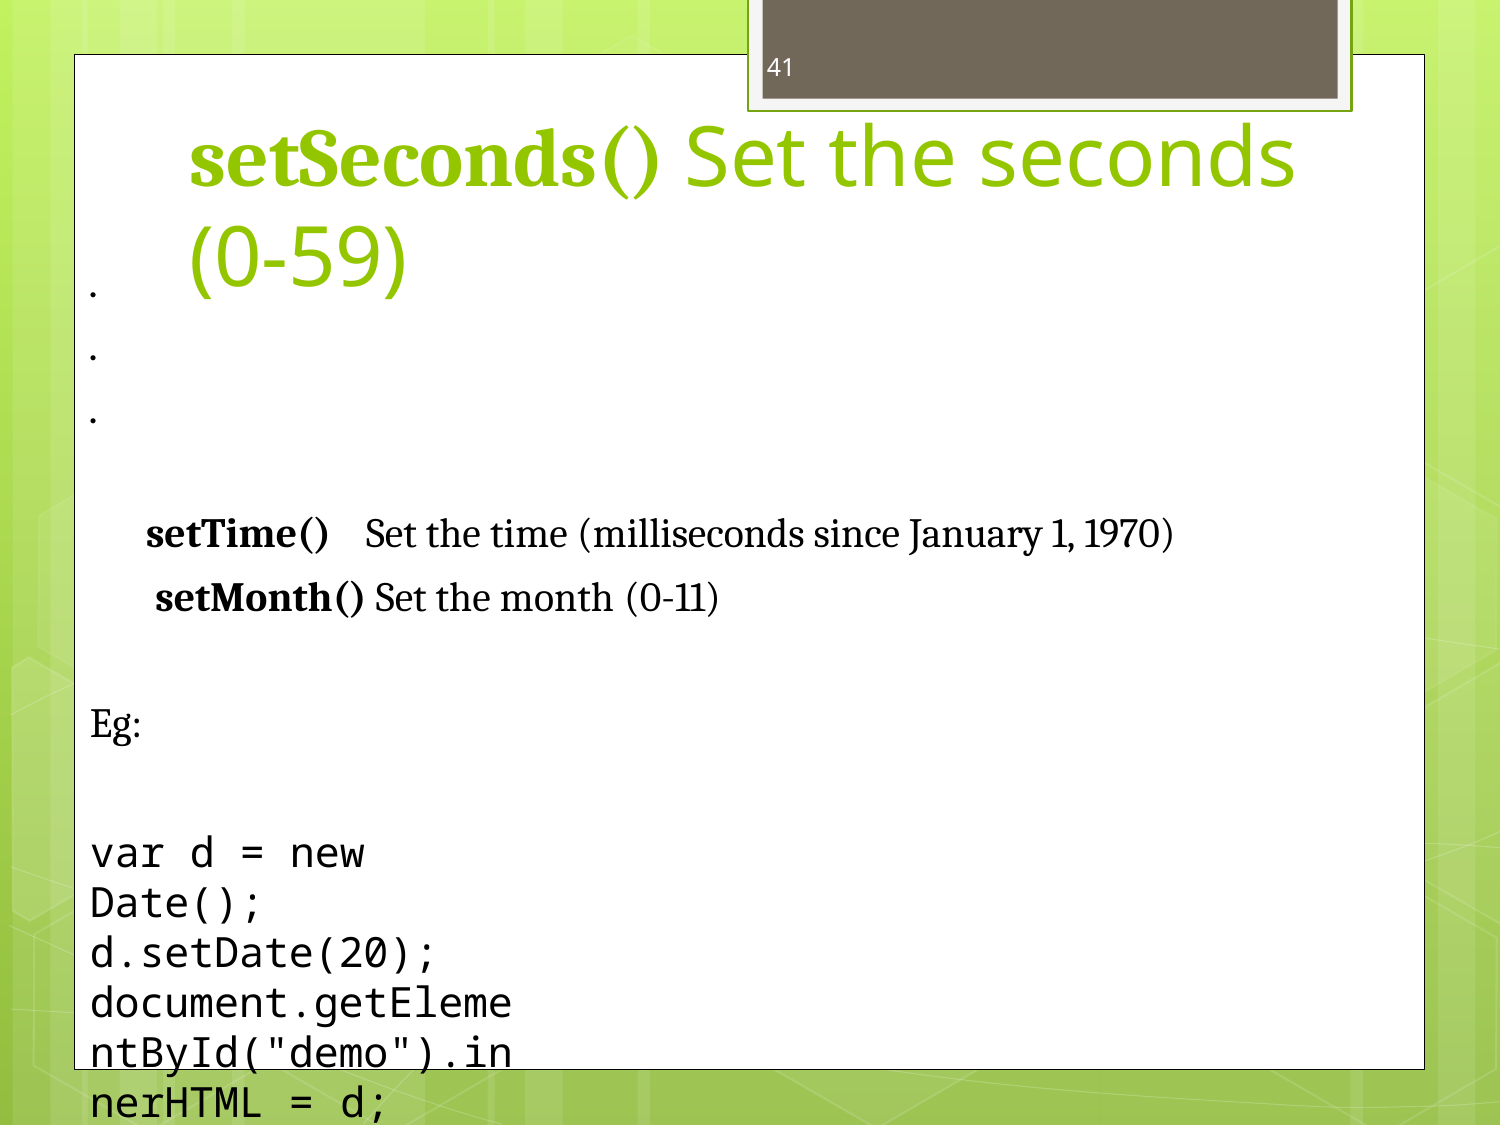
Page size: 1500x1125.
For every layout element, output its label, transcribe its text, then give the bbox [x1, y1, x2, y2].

slide_number 41 [762, 0, 982, 394]
title setSeconds() Set the seconds (0-59) [187, 100, 762, 304]
text_box • [87, 280, 99, 305]
text_box setTime() Set the time (milliseconds since January 1, 1970) setMonth() Set the month (0-11) [143, 490, 1233, 620]
text_box Eg: var d = new Date(); d.setDate(20); document.getElementById("demo").innerHTML = d; [87, 694, 1148, 1125]
title setSeconds() Set the seconds (0-59) [982, 100, 1340, 304]
text_box • [87, 343, 99, 369]
text_box • [87, 407, 99, 432]
